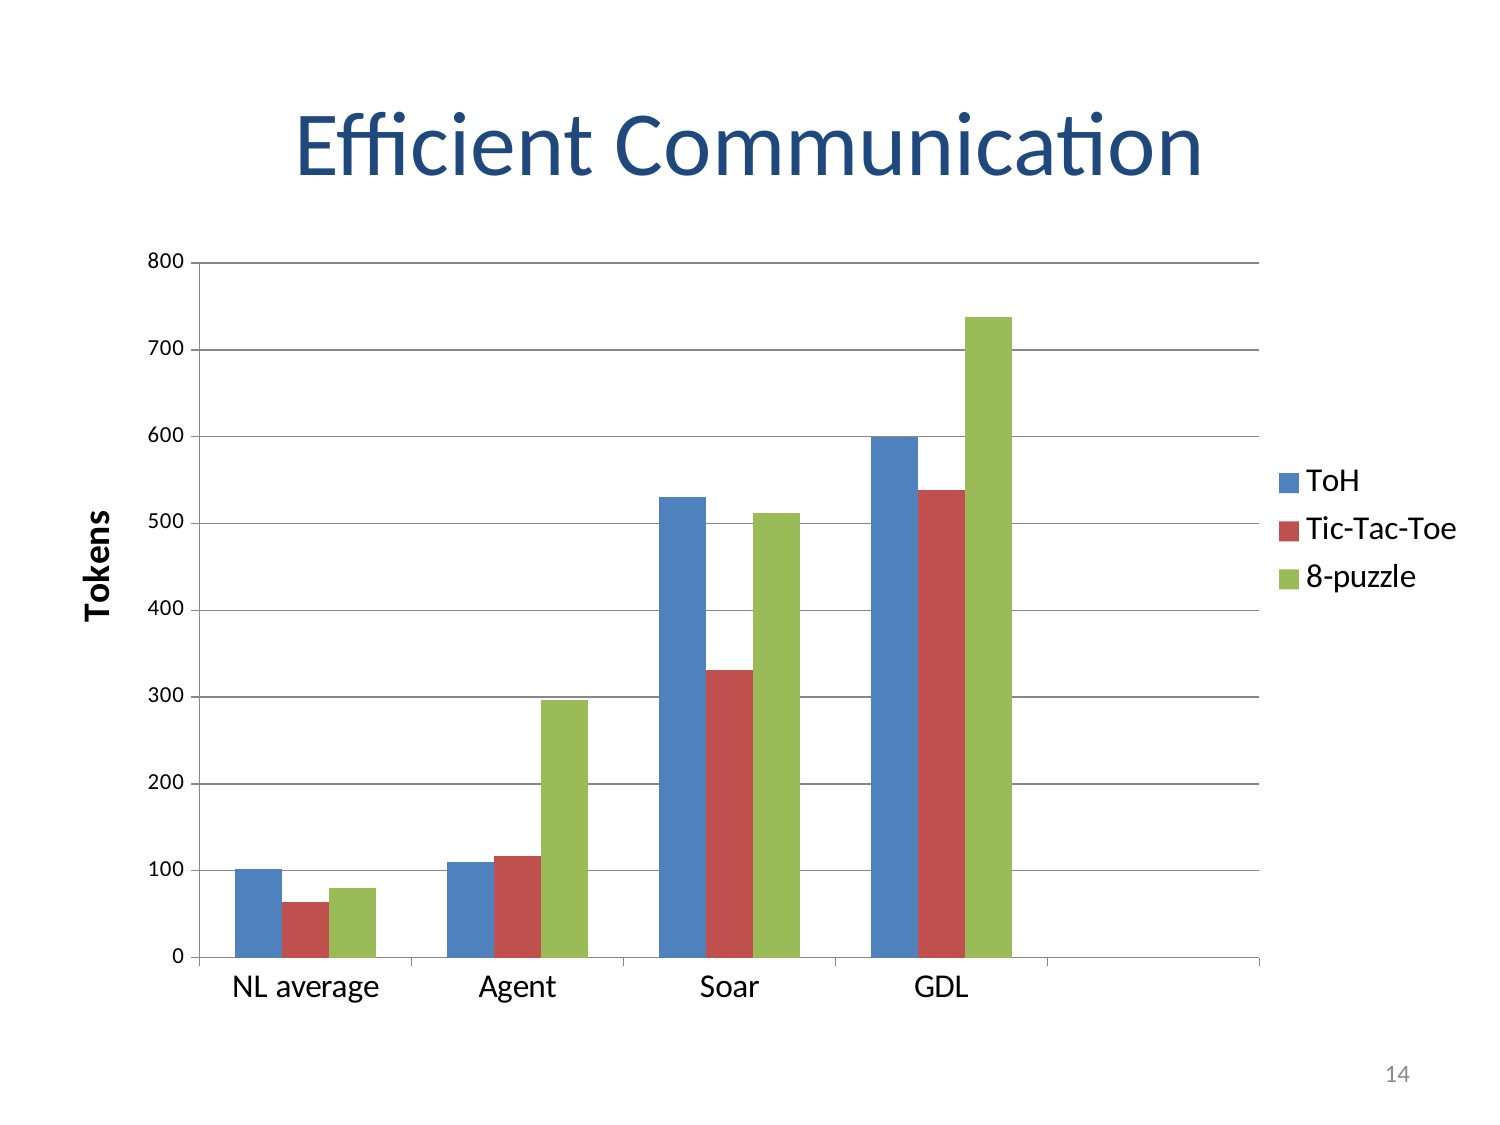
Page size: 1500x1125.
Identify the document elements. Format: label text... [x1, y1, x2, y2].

chart [0, 199, 1500, 1125]
title Efficient Communication [75, 45, 1425, 198]
